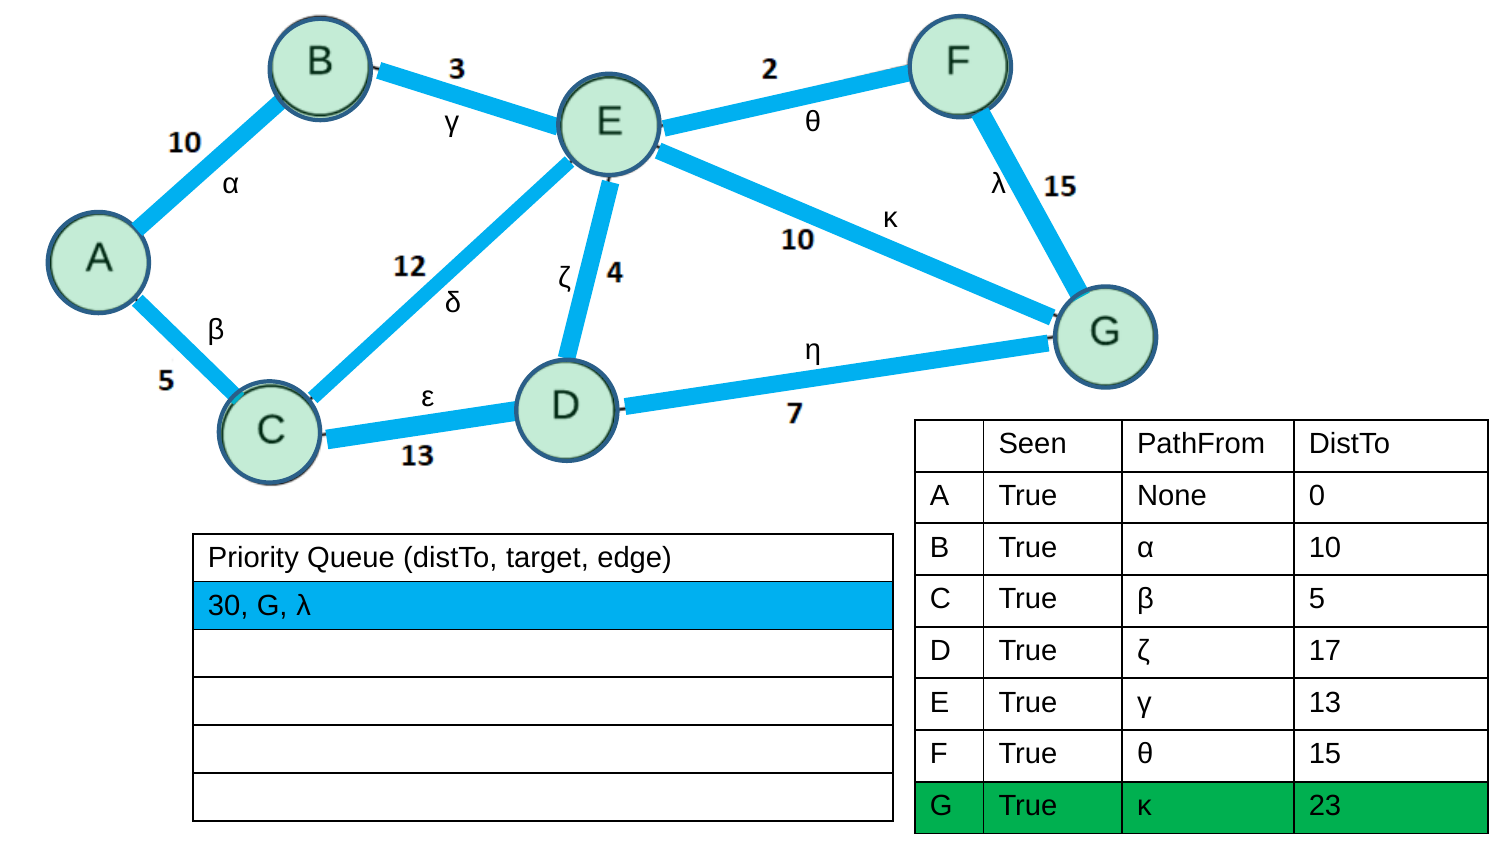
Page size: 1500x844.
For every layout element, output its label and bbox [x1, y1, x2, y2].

table_cell [984, 576, 1121, 626]
table_cell [1123, 576, 1293, 626]
table_cell [916, 628, 983, 677]
table_header [194, 535, 892, 581]
table_cell [1123, 524, 1293, 574]
table_cell [1295, 783, 1487, 833]
table_cell [1123, 679, 1293, 729]
table_cell [1123, 473, 1293, 522]
table_cell [916, 679, 983, 729]
table_cell [1295, 473, 1487, 522]
table_cell [194, 582, 892, 629]
table_cell [1123, 783, 1293, 833]
table_header [1295, 421, 1487, 471]
table_header [1191, 421, 1293, 471]
table_cell [984, 524, 1121, 574]
table_cell [194, 678, 892, 724]
table_cell [984, 679, 1121, 729]
table_cell [194, 726, 892, 772]
table_cell [916, 524, 983, 574]
table_cell [984, 628, 1121, 677]
table_cell [1123, 628, 1293, 677]
table_cell [916, 731, 983, 781]
table_cell [1295, 679, 1487, 729]
table_cell [1123, 731, 1293, 781]
table_cell [1295, 731, 1487, 781]
table_cell [984, 731, 1121, 781]
table_cell [194, 774, 892, 820]
table_cell [1295, 628, 1487, 677]
table_cell [916, 783, 983, 833]
table_cell [916, 576, 983, 626]
table_cell [984, 783, 1121, 833]
table_cell [1295, 524, 1487, 574]
table_cell [194, 630, 892, 676]
table_cell [1295, 576, 1487, 626]
picture [11, 0, 1191, 519]
